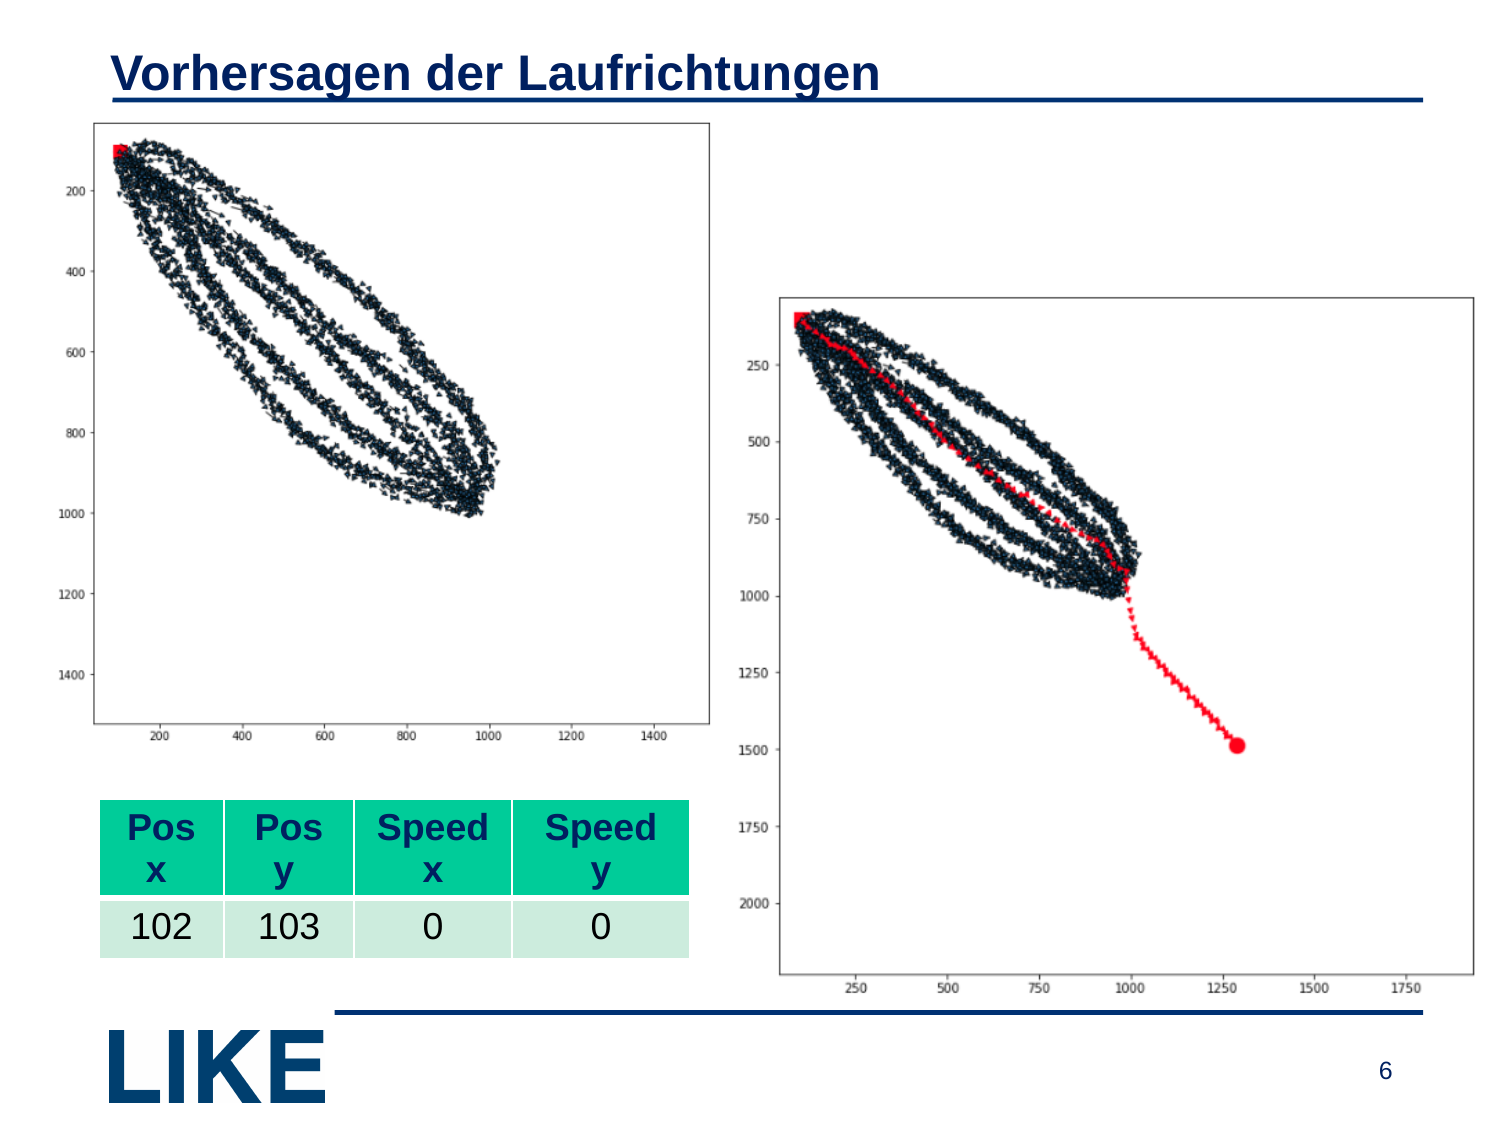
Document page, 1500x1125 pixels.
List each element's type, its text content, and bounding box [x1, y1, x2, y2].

picture [109, 1030, 325, 1103]
picture [735, 289, 1480, 1000]
table_cell 0 [355, 901, 511, 958]
table_cell 0 [513, 901, 689, 958]
table_header Speed x [355, 800, 511, 895]
title Vorhersagen der Laufrichtungen [95, 32, 1446, 161]
table_header Speed y [513, 800, 689, 895]
table_cell 103 [225, 901, 353, 958]
table_header Pos y [225, 800, 353, 895]
picture [52, 113, 715, 744]
table_header Pos x [100, 800, 223, 895]
table_cell 102 [100, 901, 223, 958]
